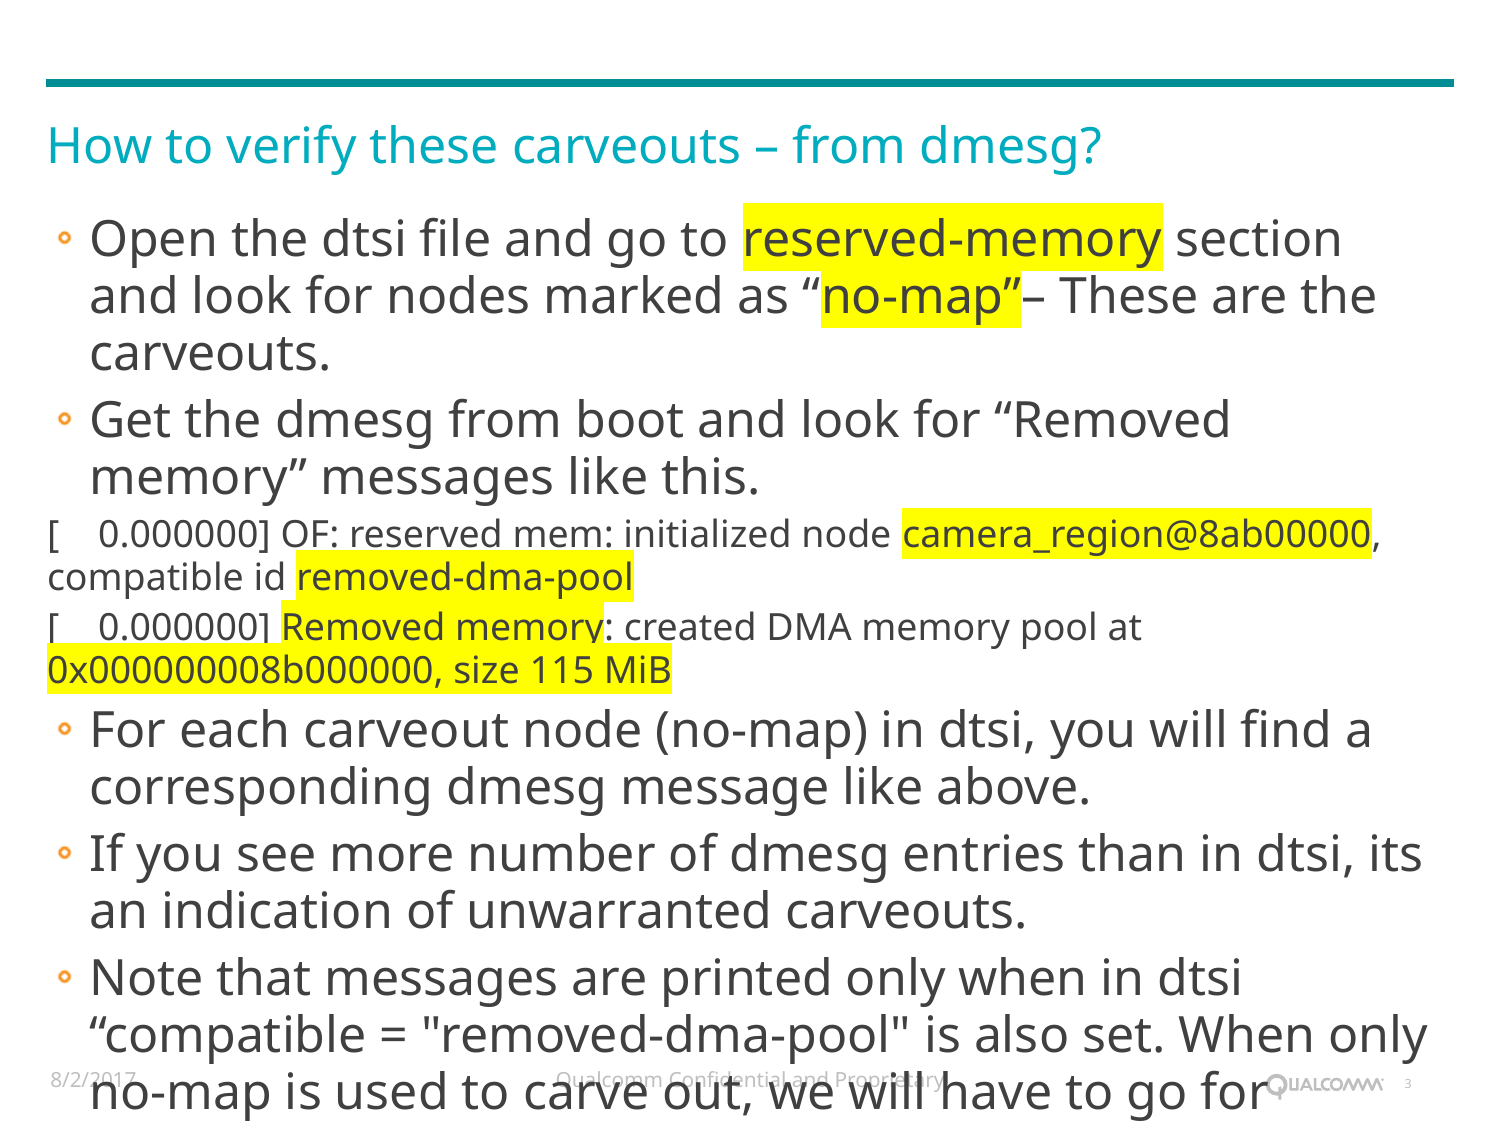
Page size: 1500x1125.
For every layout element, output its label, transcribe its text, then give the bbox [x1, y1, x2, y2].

picture [47, 711, 83, 747]
picture [47, 401, 83, 437]
picture [47, 959, 83, 995]
list How to verify these carveouts – from dmesg? [35, 118, 1443, 176]
picture [47, 835, 83, 871]
list Open the dtsi file and go to reserved-memory section and look for nodes marked as “no-map”– These are the carveouts. Get the dmesg from boot and look for “Removed memory” messages like this. [ 0.000000] OF: reserved mem: initialized node camera_region@8ab00000, compatible id removed-dma-pool [ 0.000000] Removed memory: created DMA memory pool at 0x000000008b000000, size 115 MiB For each carveout node (no-map) in dtsi, you will find a corresponding dmesg message like above. If you see more number of dmesg entries than in dtsi, its an indication of unwarranted carveouts. Note that messages are printed only when in dtsi “compatible = "removed-dma-pool" is also set. When only no-map is used to carve out, we will have to go for memblock region interface (next slide) [35, 205, 1443, 1090]
picture [47, 220, 83, 256]
